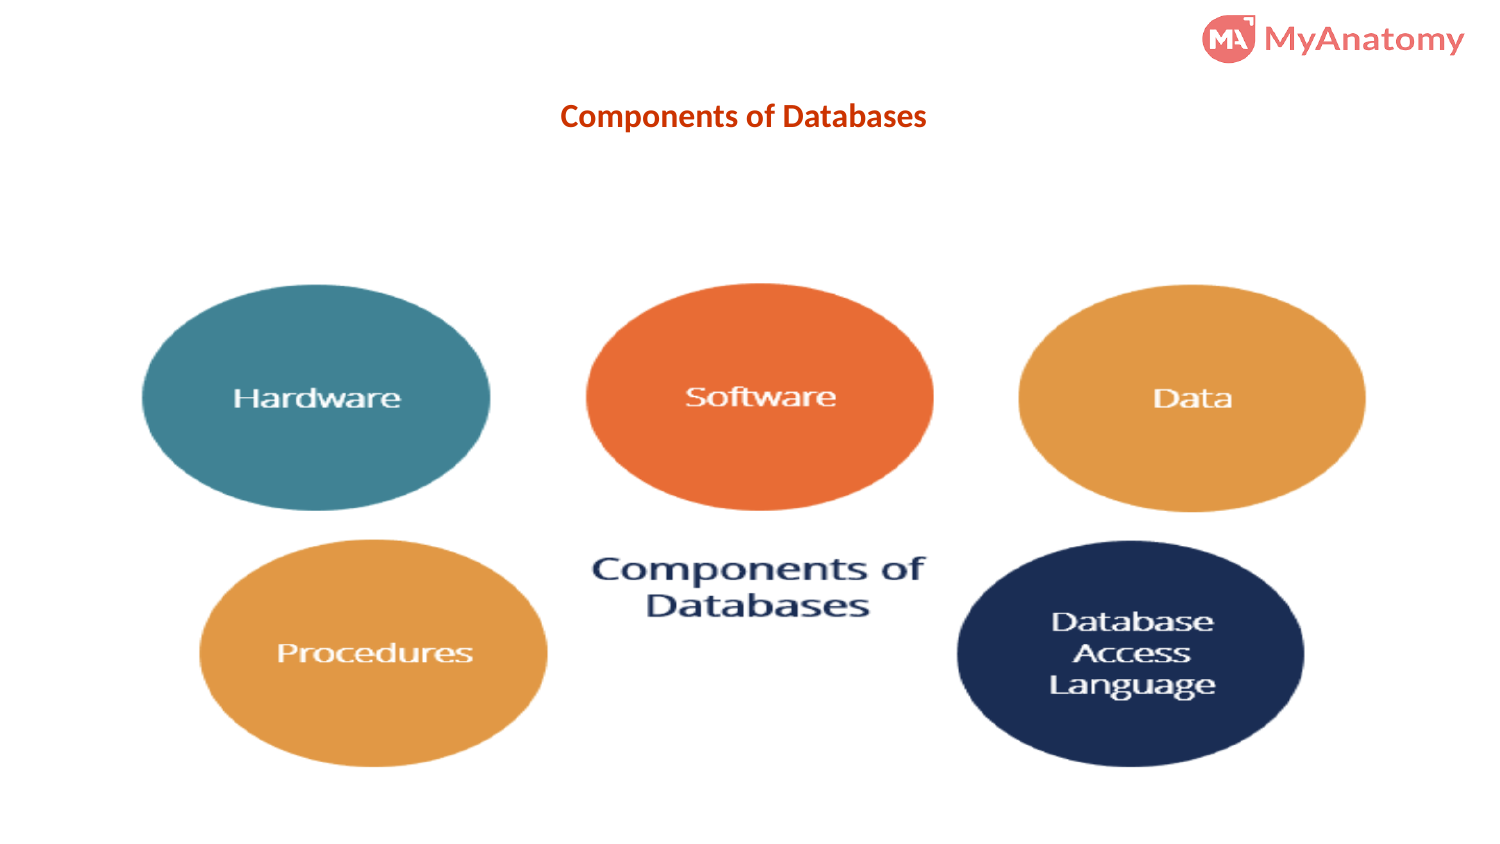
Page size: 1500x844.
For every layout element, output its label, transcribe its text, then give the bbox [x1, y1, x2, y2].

title Components of Databases [45, 36, 1443, 167]
table_header EmployeeCode [1198, 0, 1468, 80]
picture [50, 204, 1450, 844]
